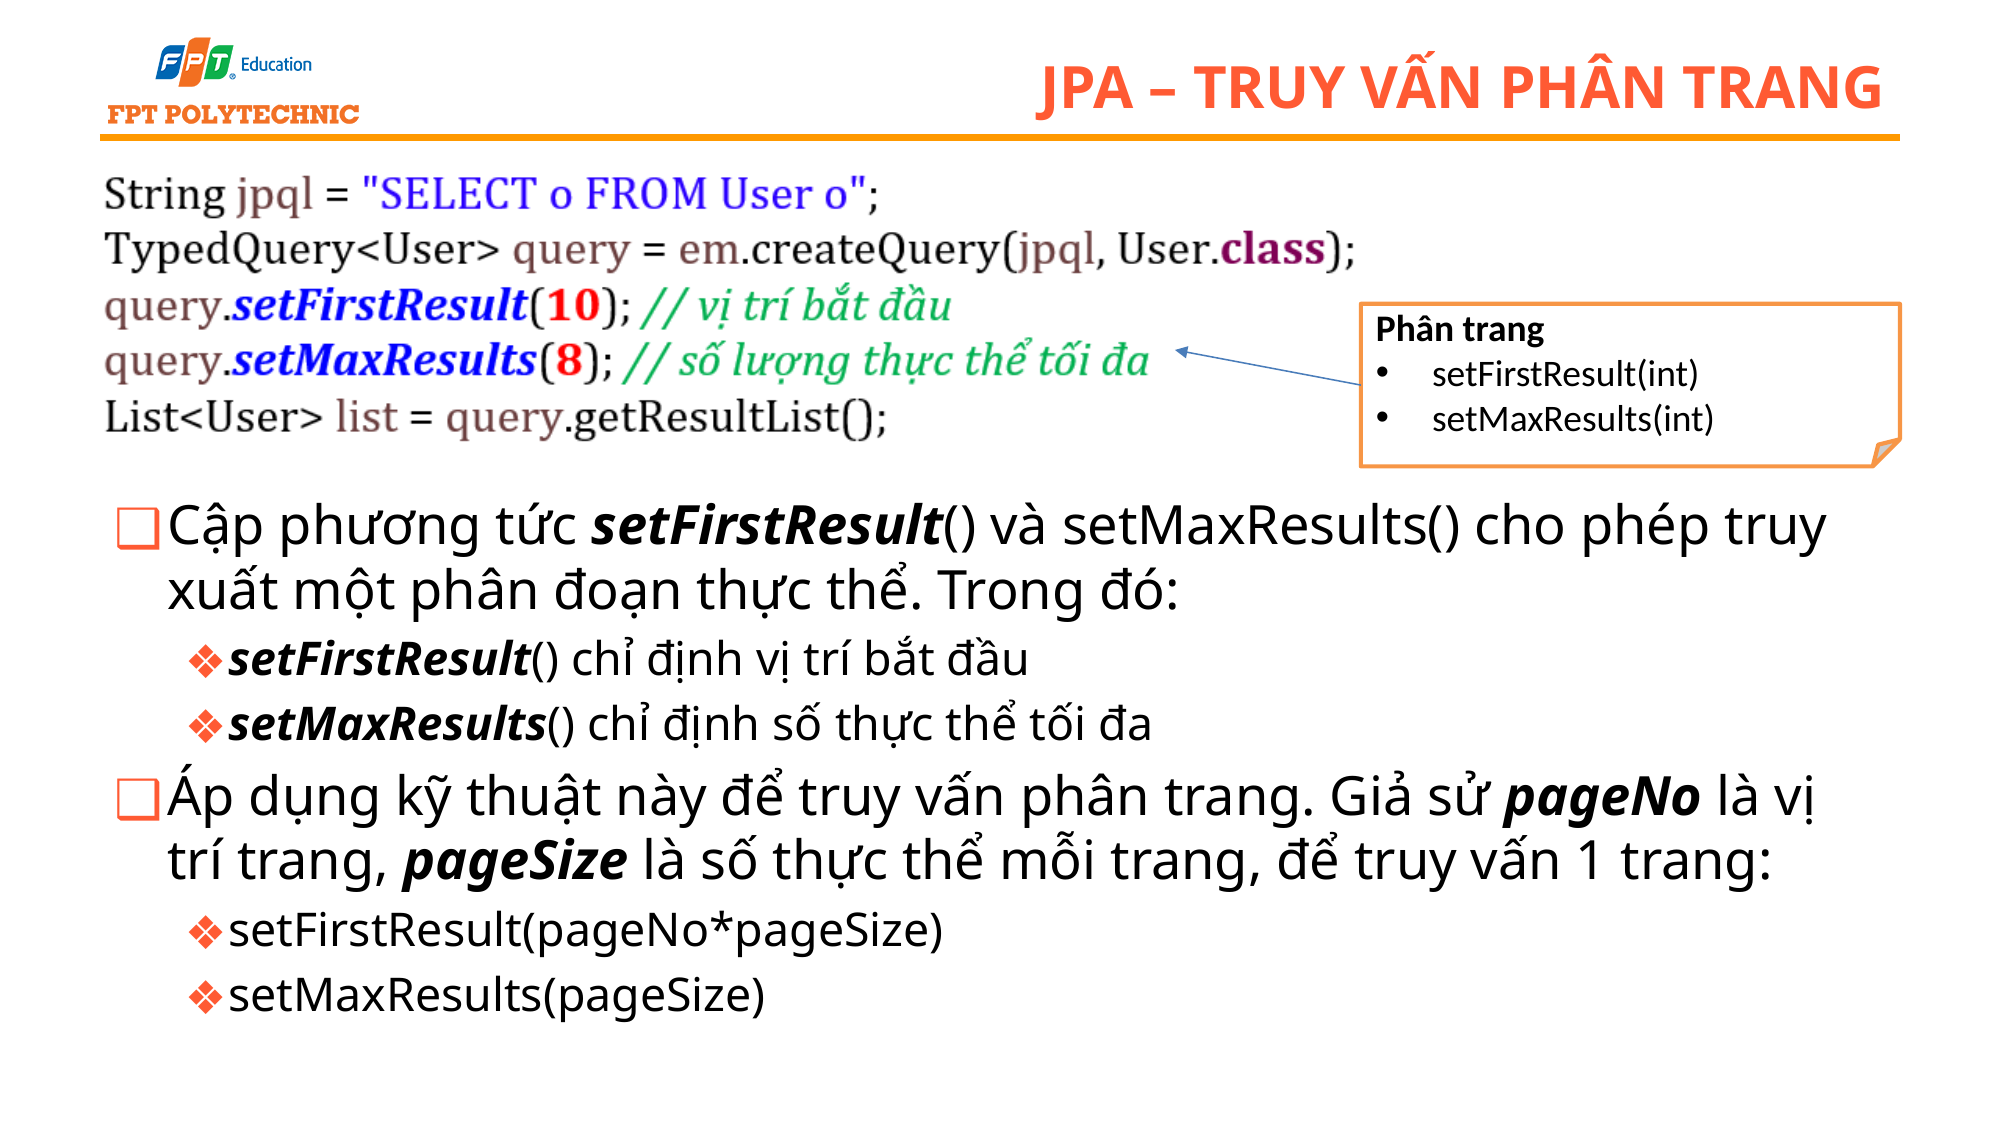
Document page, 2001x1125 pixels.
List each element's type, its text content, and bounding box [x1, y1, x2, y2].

picture [99, 25, 367, 134]
picture [99, 162, 1362, 446]
text_box Phân trang setFirstResult(int) setMaxResults(int) [1360, 303, 1900, 467]
picture [99, 135, 367, 143]
list Cập phương tức setFirstResult() và setMaxResults() cho phép truy xuất một phân đoạn thực thể. Trong đó: setFirstResult() chỉ định vị trí bắt đầu setMaxResults() chỉ định số thực thể tối đa Áp dụng kỹ thuật này để truy vấn phân trang. Giả sử pageNo là vị trí trang, pageSize là số thực thể mỗi trang, để truy vấn 1 trang: setFirstResult(pageNo*pageSize) setMaxResults(pageSize) [99, 482, 1900, 1038]
title JPA – Truy vấn phân trang [366, 45, 1900, 125]
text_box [1174, 349, 1362, 386]
